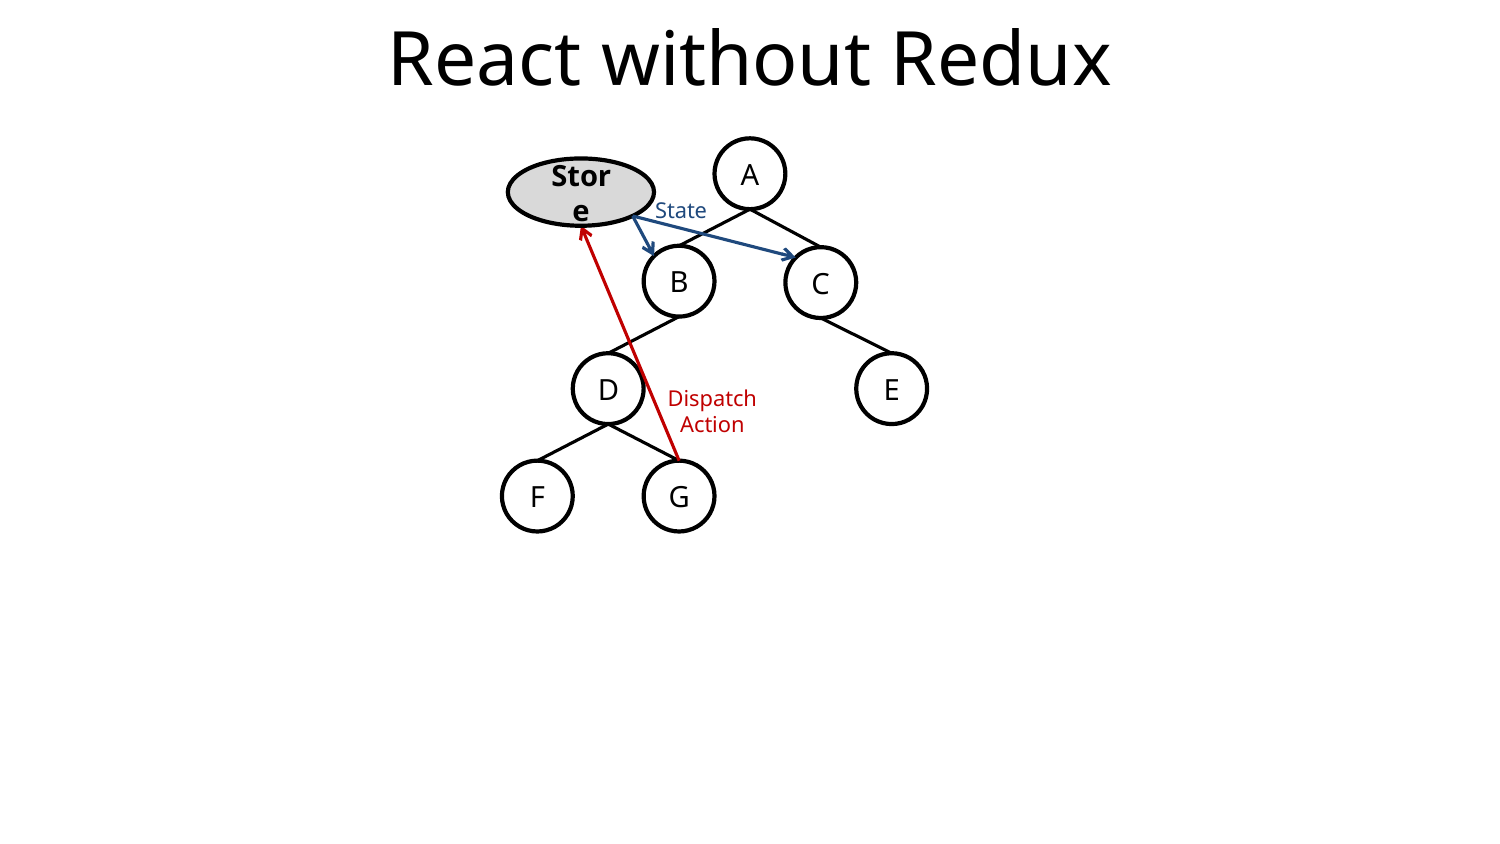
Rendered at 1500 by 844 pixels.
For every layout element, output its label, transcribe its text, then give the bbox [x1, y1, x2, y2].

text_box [537, 423, 575, 461]
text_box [749, 208, 822, 248]
text_box F [499, 458, 575, 534]
text_box B [684, 266, 717, 319]
text_box E [854, 351, 930, 427]
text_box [678, 208, 748, 214]
text_box Dispatch Action [684, 377, 805, 445]
text_box D [570, 371, 575, 407]
text_box Store [505, 156, 656, 228]
text_box G [641, 459, 717, 534]
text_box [580, 225, 680, 461]
text_box State [588, 188, 774, 224]
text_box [632, 215, 797, 258]
text_box C [783, 245, 859, 320]
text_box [820, 317, 892, 354]
title React without Redux [75, 0, 1425, 115]
text_box A [712, 136, 788, 203]
